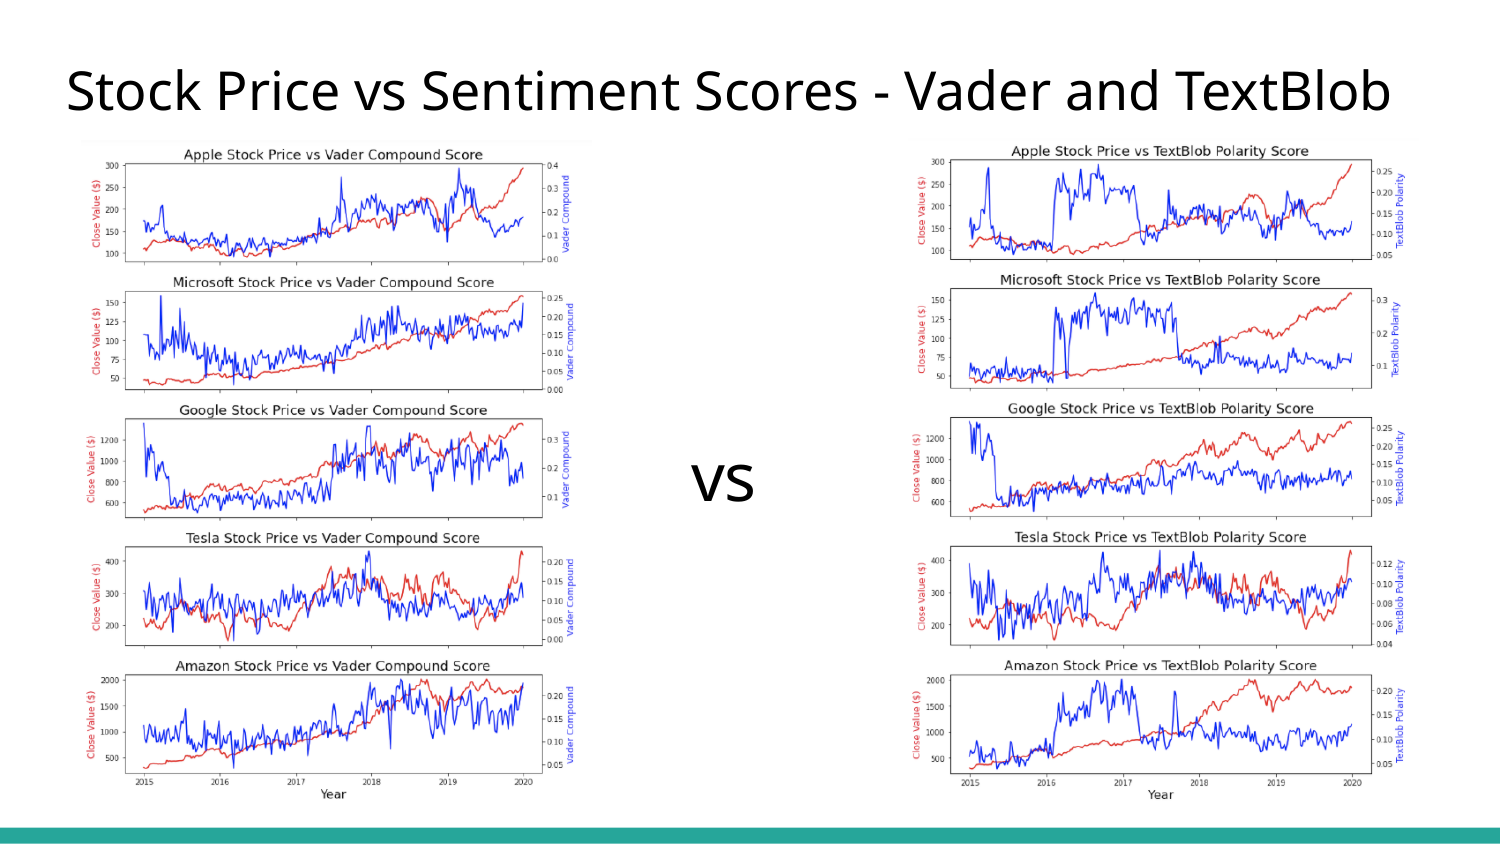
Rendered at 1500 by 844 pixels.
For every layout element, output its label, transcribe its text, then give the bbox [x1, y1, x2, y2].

picture [80, 140, 592, 804]
picture [908, 138, 1420, 804]
list vs [676, 407, 783, 751]
title Stock Price vs Sentiment Scores - Vader and TextBlob [51, 41, 1449, 143]
